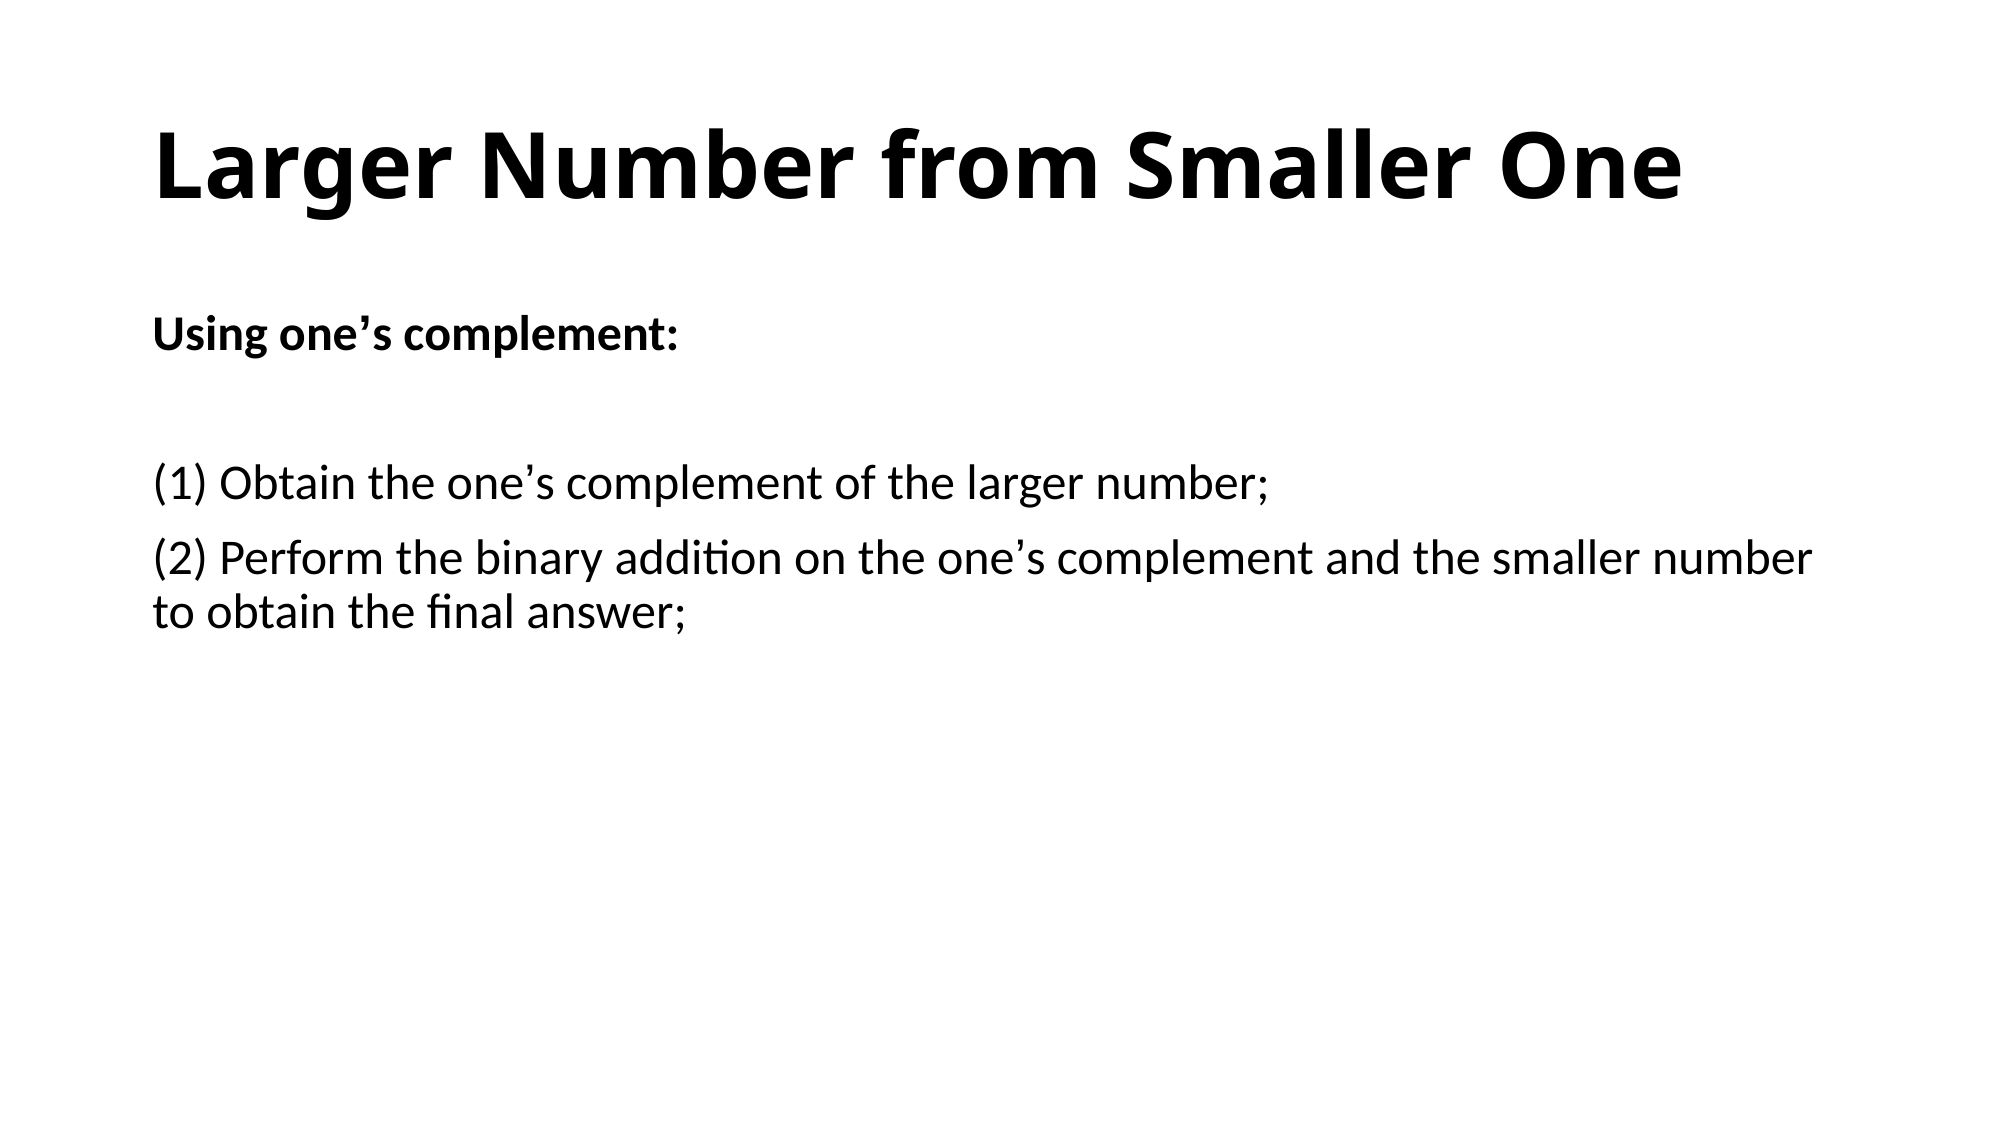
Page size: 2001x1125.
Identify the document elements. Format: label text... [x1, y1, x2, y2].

list Using one’s complement: (1) Obtain the one’s complement of the larger number; (2) Perform the binary addition on the one’s complement and the smaller number to obtain the final answer; [137, 299, 1863, 1014]
title Larger Number from Smaller One [137, 59, 1863, 278]
